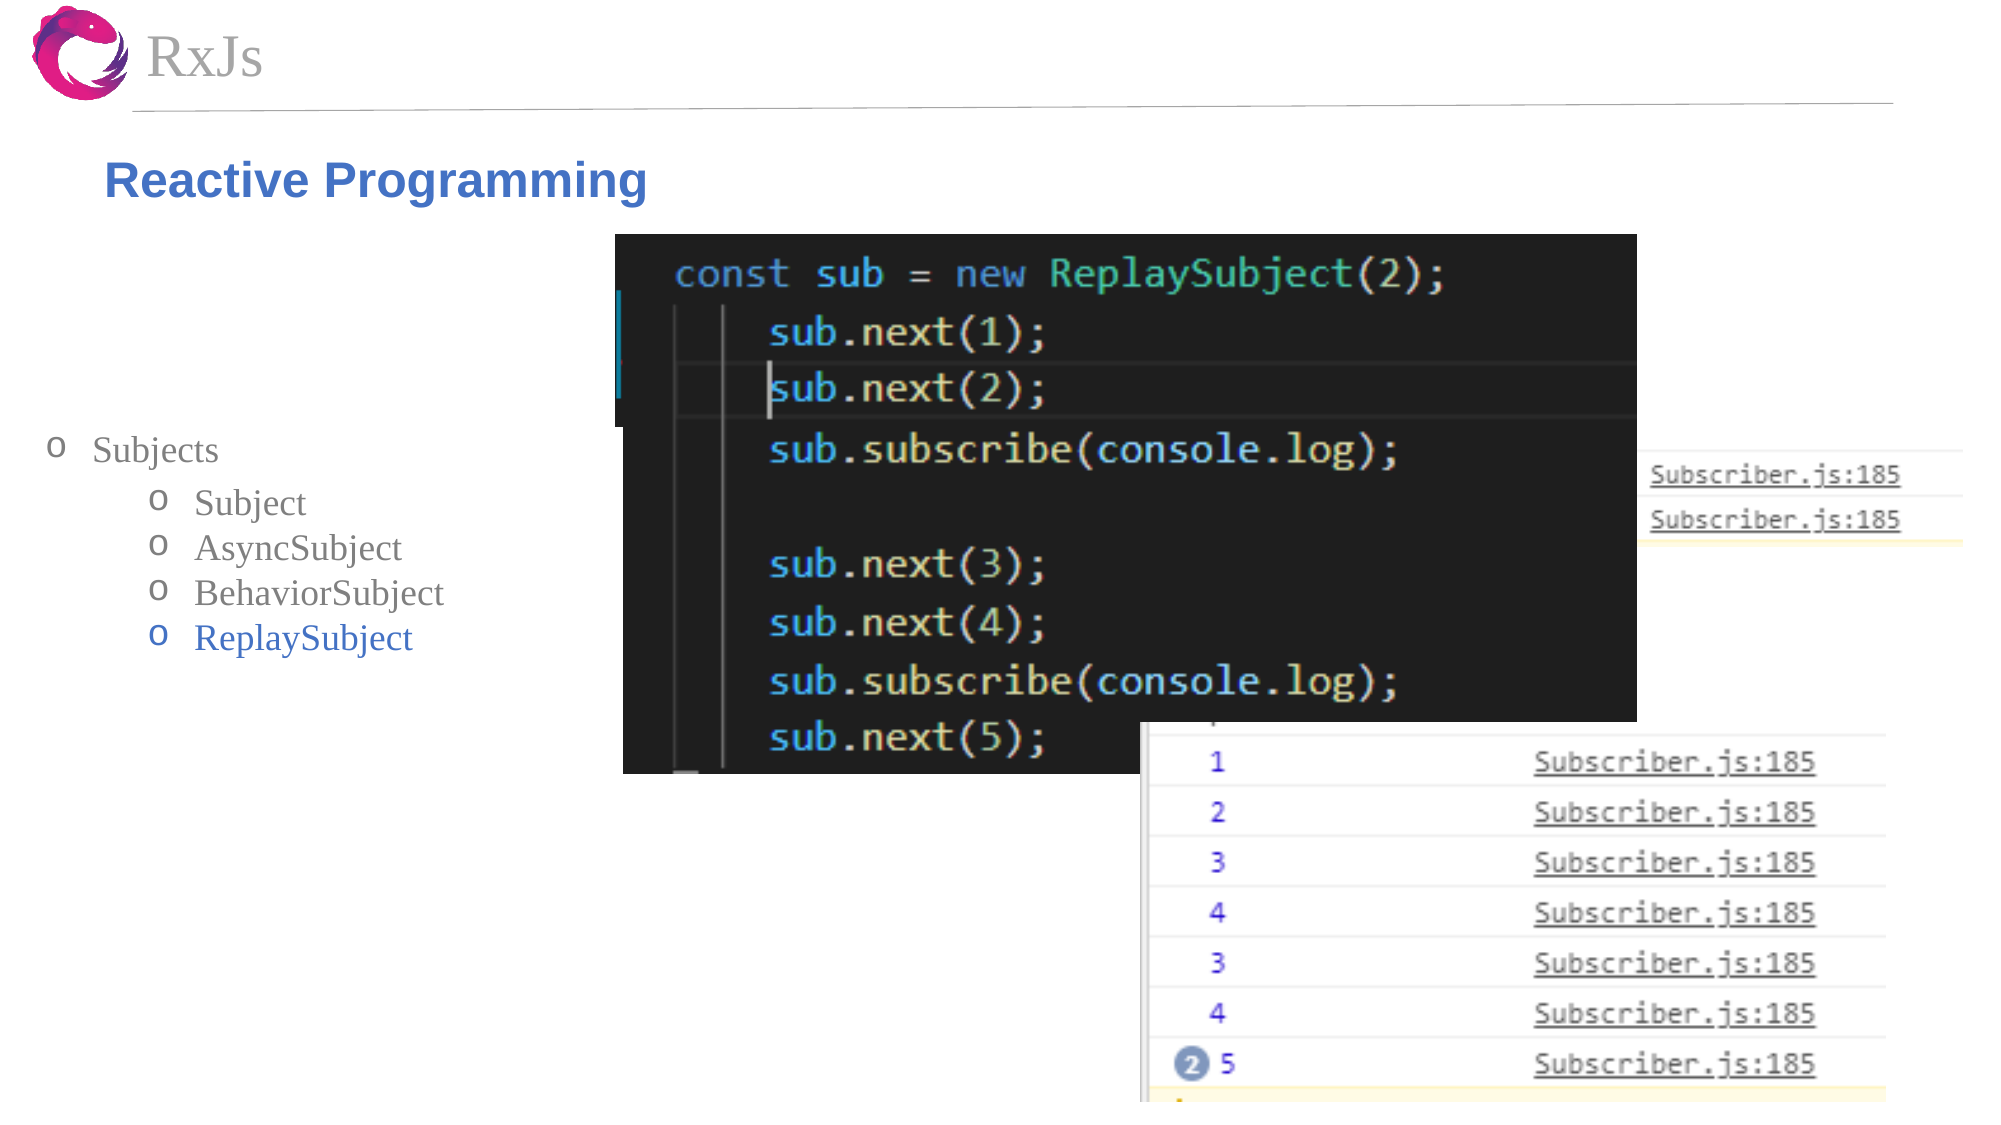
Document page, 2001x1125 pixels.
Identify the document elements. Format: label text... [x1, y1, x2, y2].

picture [29, 2, 132, 105]
list Reactive Programming [89, 146, 936, 282]
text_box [132, 103, 1894, 112]
text_box Subject AsyncSubject BehaviorSubject ReplaySubject [132, 425, 460, 666]
text_box Subjects [30, 372, 235, 478]
text_box RxJs [132, 16, 1507, 97]
picture [615, 234, 1963, 1102]
